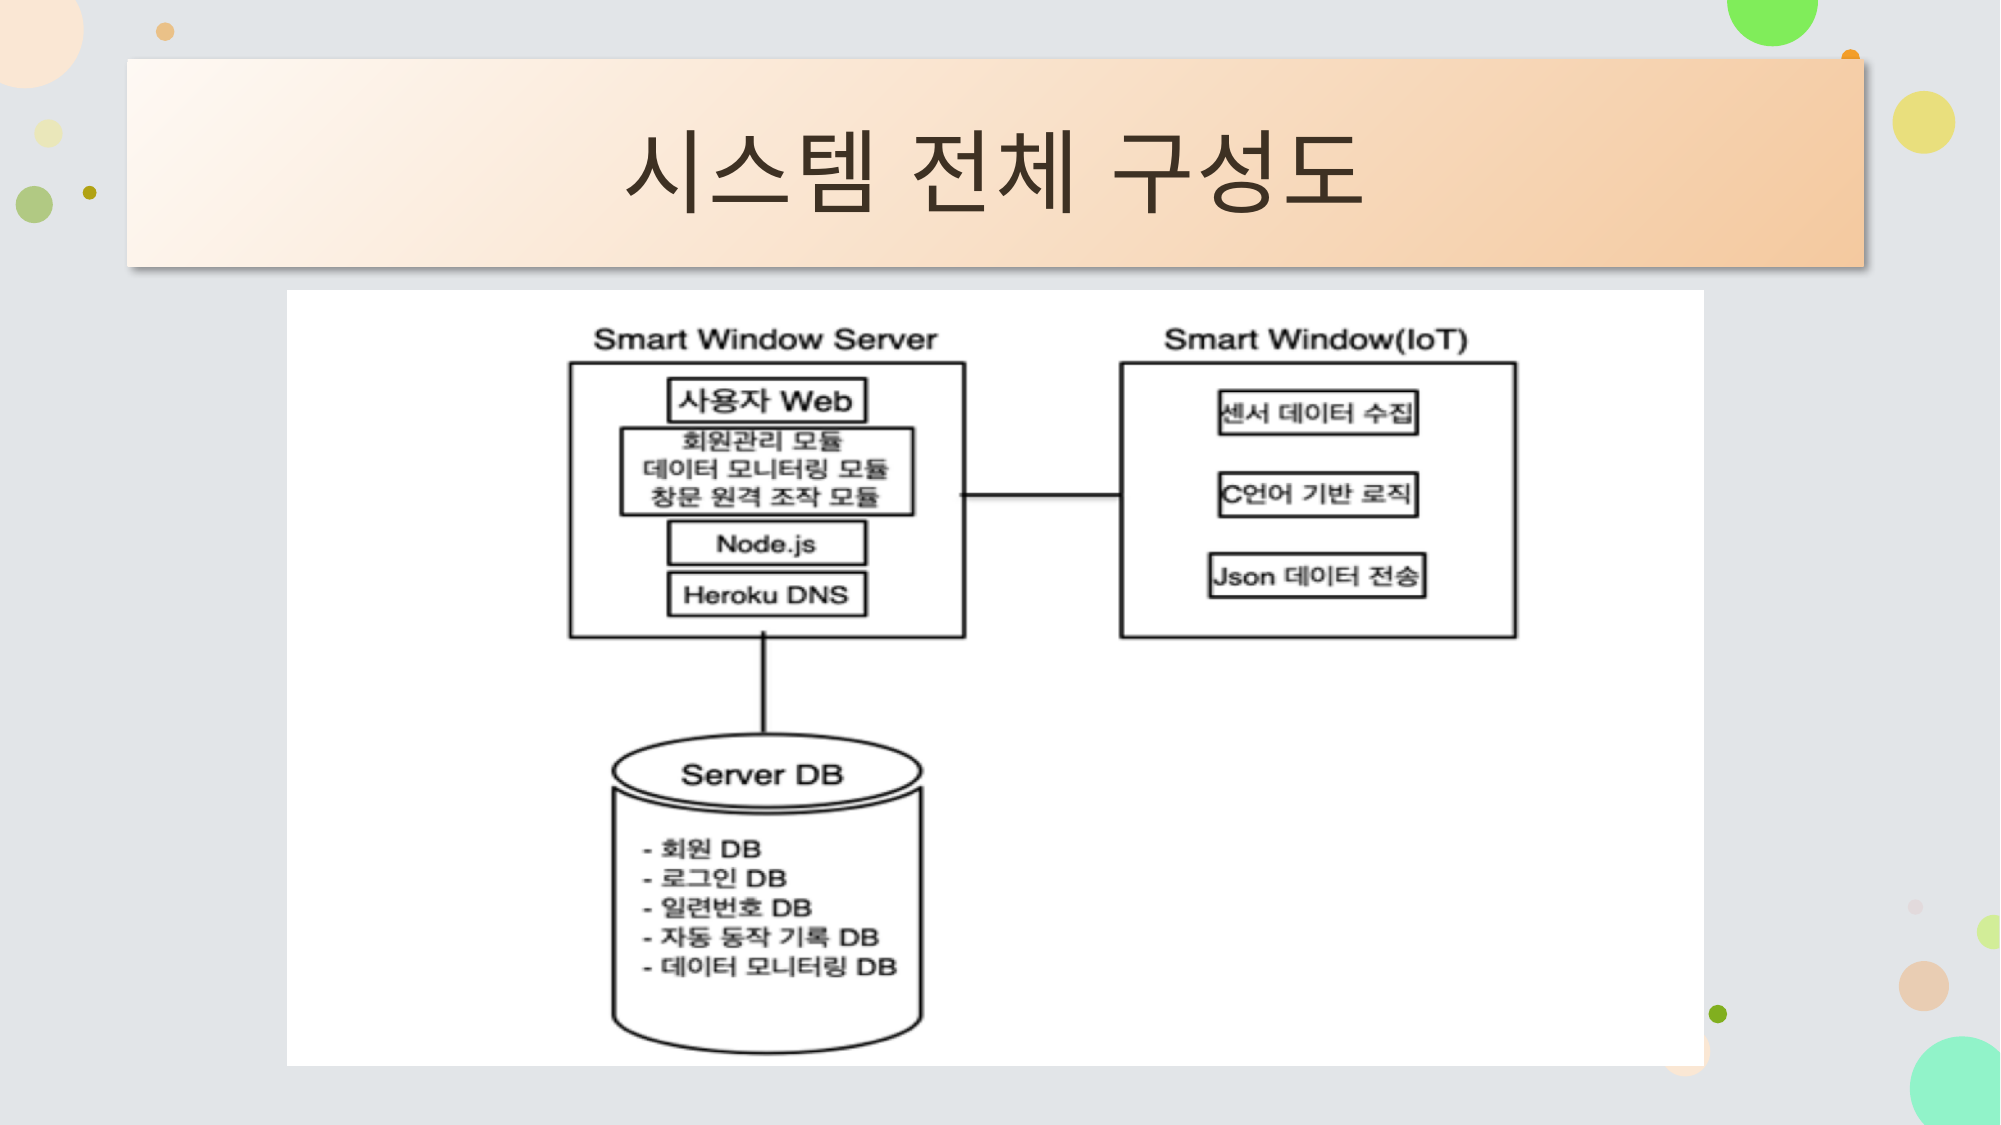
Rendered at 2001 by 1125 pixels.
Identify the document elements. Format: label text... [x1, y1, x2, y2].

title 시스템 전체 구성도 [127, 59, 1864, 267]
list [287, 290, 1704, 1066]
